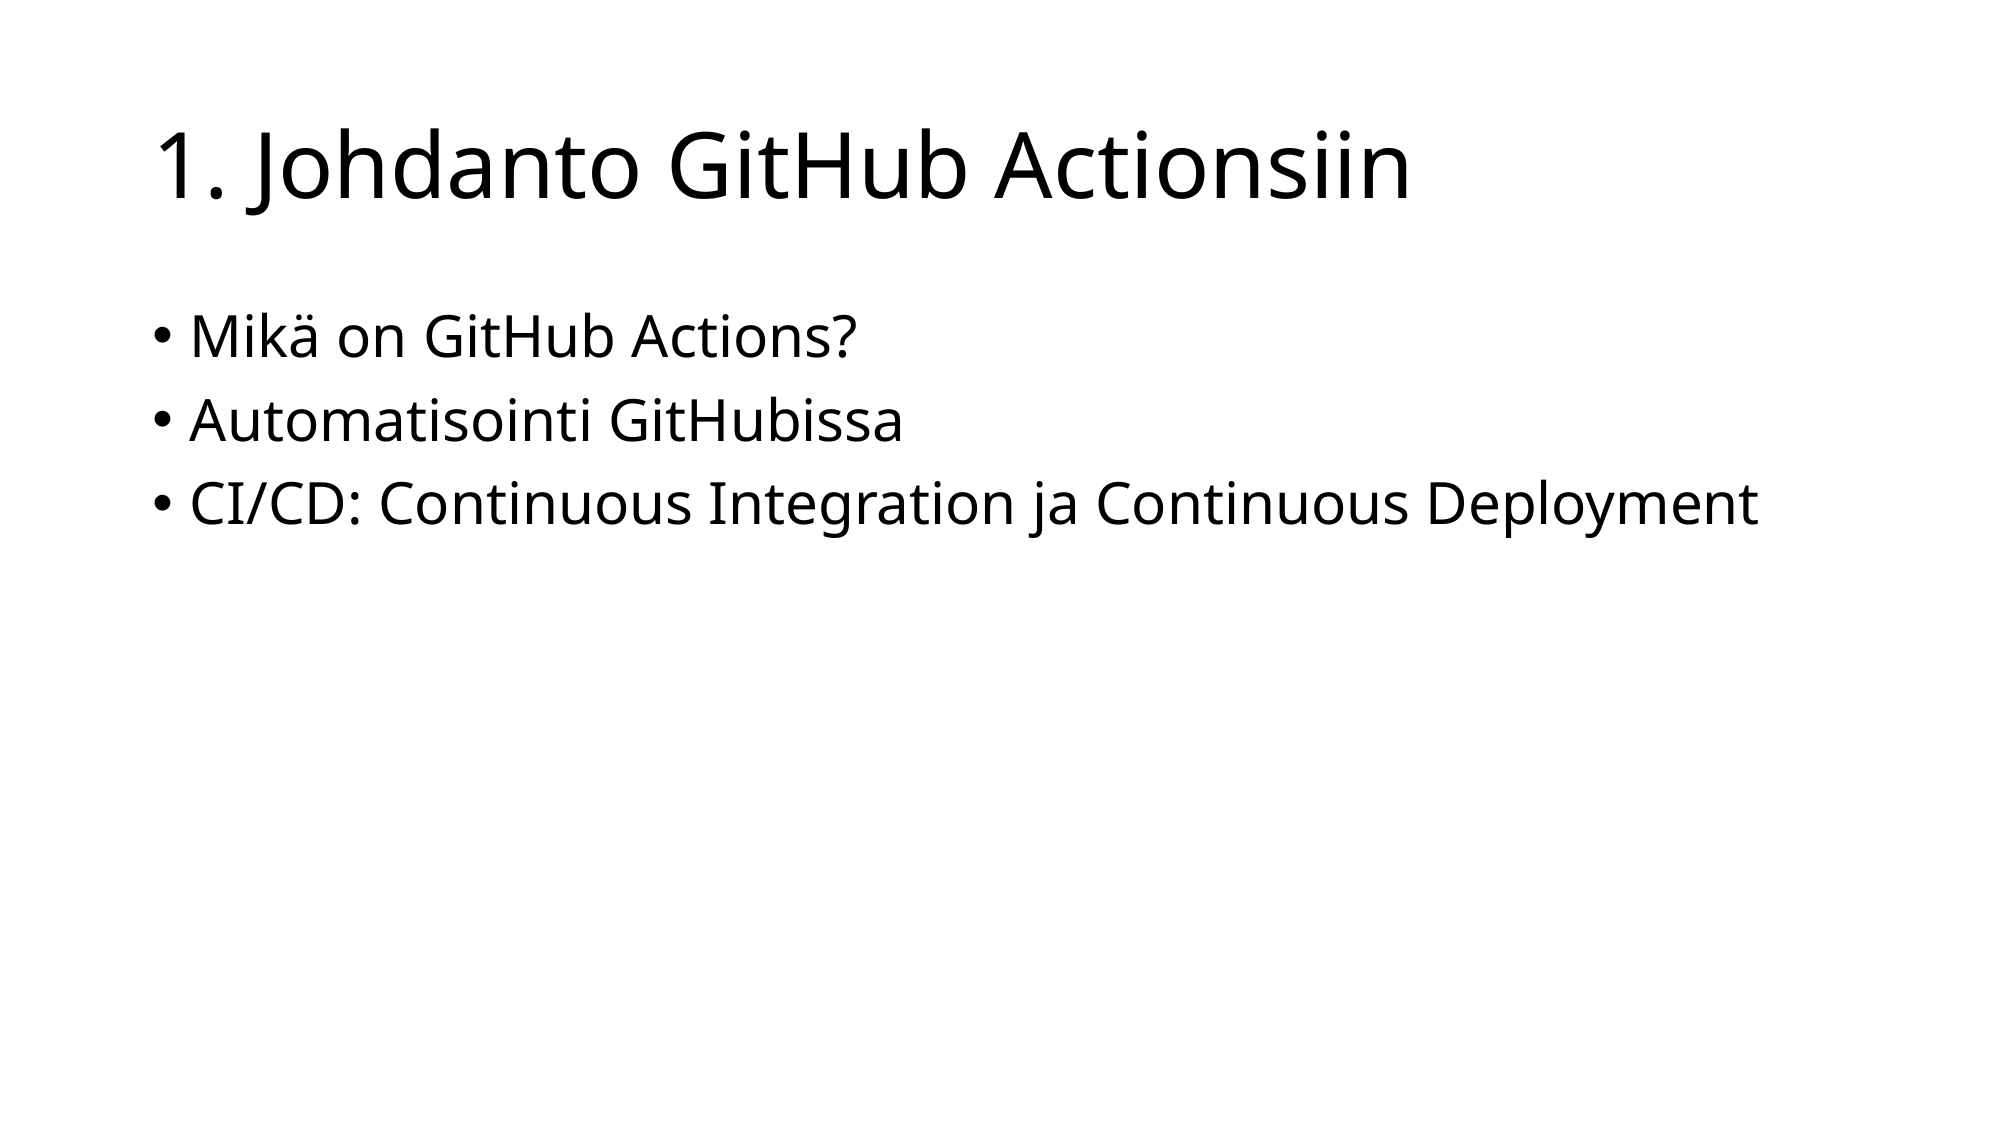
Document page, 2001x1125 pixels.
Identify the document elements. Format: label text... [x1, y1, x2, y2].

title 1. Johdanto GitHub Actionsiin [137, 59, 1863, 278]
list Mikä on GitHub Actions? Automatisointi GitHubissa CI/CD: Continuous Integration ja Continuous Deployment [137, 299, 1863, 1014]
